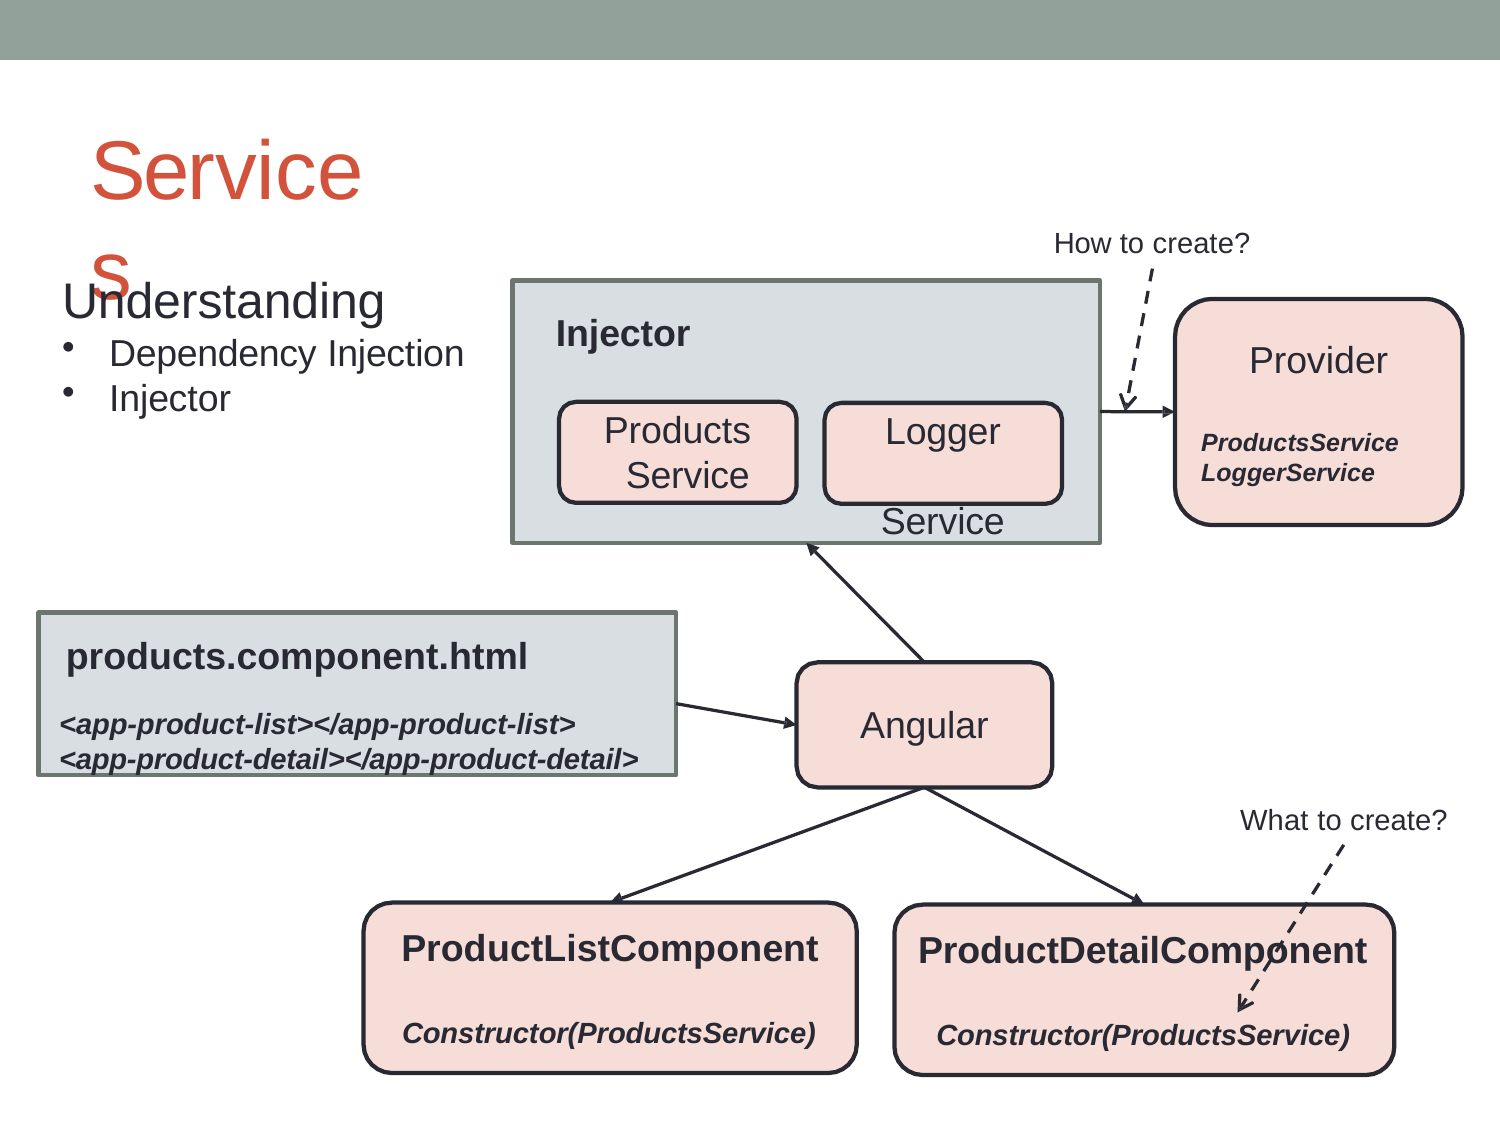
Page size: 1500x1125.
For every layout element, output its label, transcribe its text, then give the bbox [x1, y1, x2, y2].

text_box ProductsService LoggerService [1199, 424, 1402, 487]
text_box [1119, 393, 1137, 412]
text_box products.component.html <app-product-list></app-product-list> <app-product-detail></app-product-detail> [38, 612, 677, 776]
text_box Constructor(ProductsService) [934, 1014, 1355, 1052]
text_box [1311, 882, 1321, 896]
text_box [675, 702, 797, 729]
text_box [1135, 335, 1142, 349]
text_box How to create? [1051, 222, 1253, 260]
text_box Dependency Injection Injector [60, 326, 472, 420]
text_box [1335, 843, 1346, 857]
text_box [1262, 959, 1273, 972]
text_box Provider [1247, 333, 1391, 381]
text_box [1237, 993, 1254, 1013]
text_box Constructor(ProductsService) [399, 1012, 821, 1050]
text_box [1274, 940, 1285, 953]
text_box [1131, 357, 1137, 372]
text_box [1250, 978, 1260, 992]
text_box Angular [857, 699, 991, 747]
text_box [796, 662, 1053, 788]
title Services [87, 114, 398, 317]
text_box [1100, 405, 1176, 419]
text_box [1175, 298, 1463, 526]
text_box [1323, 863, 1333, 876]
text_box Understanding [60, 266, 390, 326]
text_box Injector [555, 306, 694, 354]
text_box Logger Service [880, 405, 1009, 543]
text_box [559, 401, 797, 503]
text_box Products Service [603, 404, 754, 497]
text_box [1148, 268, 1155, 282]
text_box [610, 785, 924, 905]
text_box [923, 785, 1145, 905]
text_box ProductDetailComponent [916, 924, 1373, 972]
text_box What to create? [1238, 798, 1449, 836]
text_box [1298, 901, 1309, 915]
text_box [806, 542, 926, 664]
text_box ProductListComponent [399, 922, 821, 970]
text_box [824, 402, 1063, 504]
text_box [1139, 312, 1146, 327]
text_box [1286, 920, 1297, 934]
text_box [363, 902, 857, 1074]
text_box [894, 904, 1395, 1076]
text_box [1144, 290, 1150, 305]
text_box [1127, 380, 1133, 394]
text_box [512, 280, 1100, 543]
